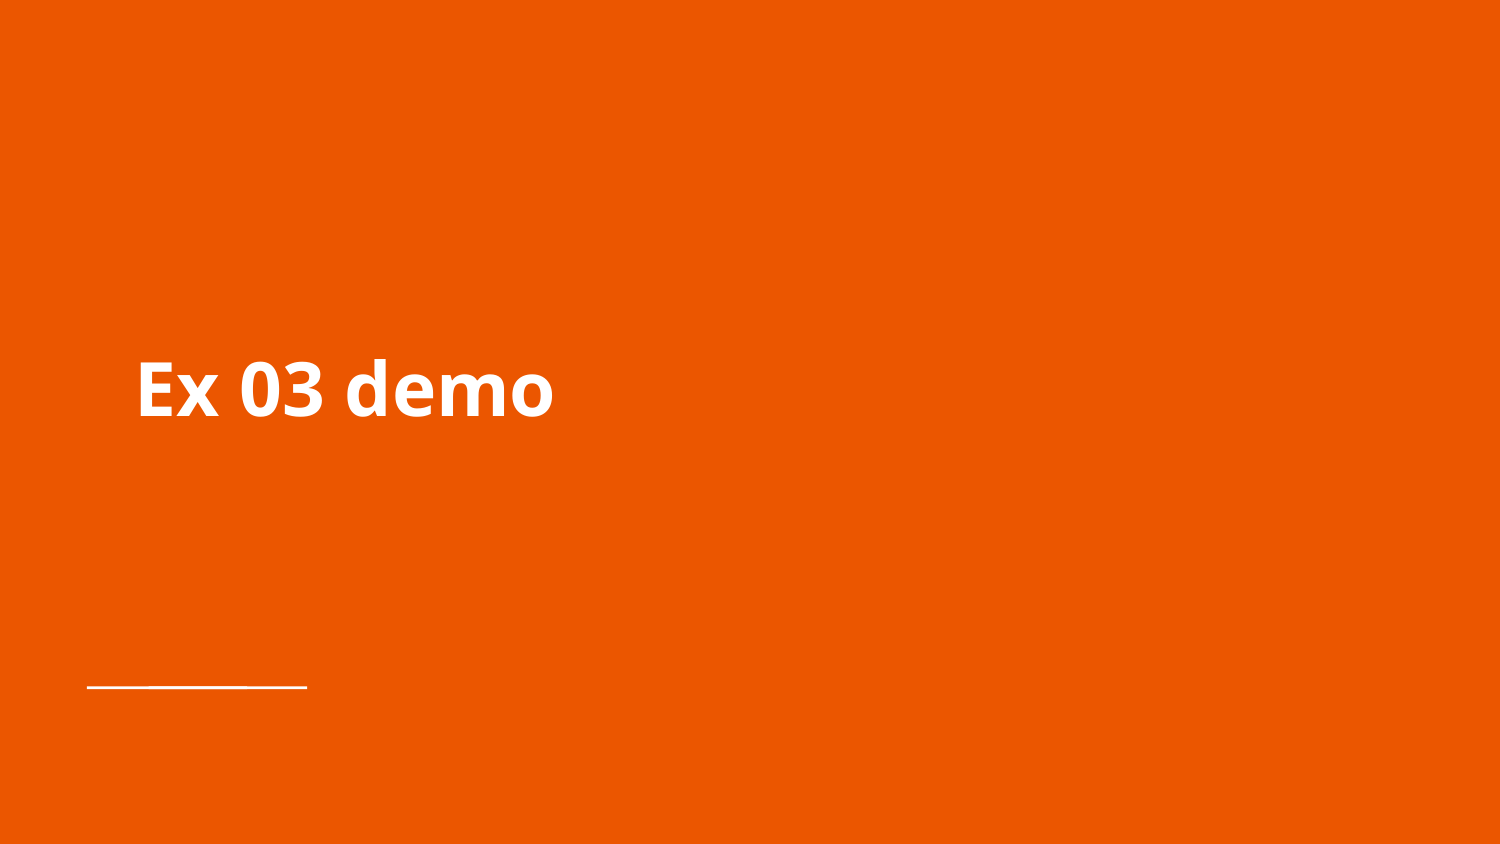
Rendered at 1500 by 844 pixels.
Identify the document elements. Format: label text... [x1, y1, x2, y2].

title Ex 03 demo [119, 141, 1272, 632]
